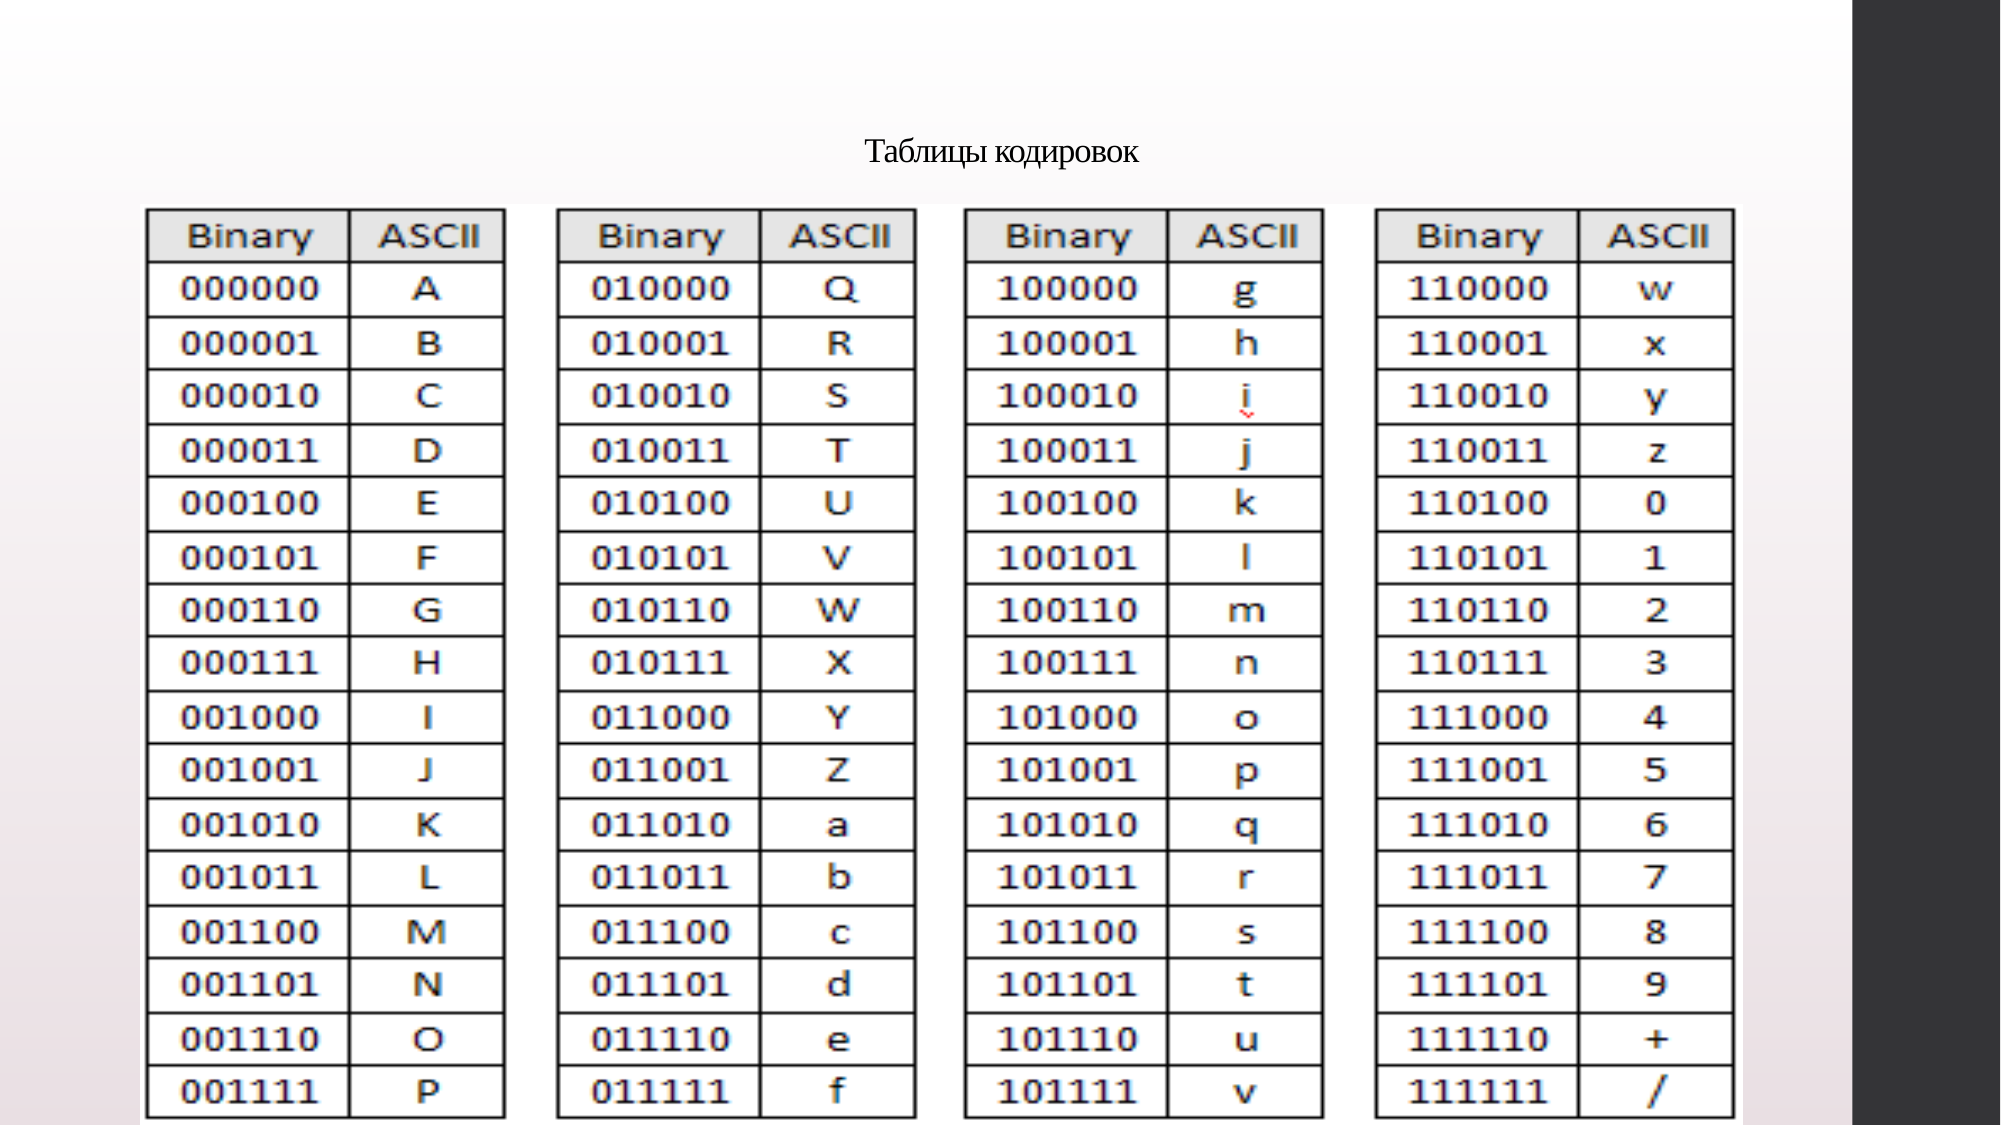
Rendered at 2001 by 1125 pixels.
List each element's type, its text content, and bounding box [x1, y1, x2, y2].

title Таблицы кодировок [206, 60, 1797, 178]
picture [140, 204, 1743, 1125]
